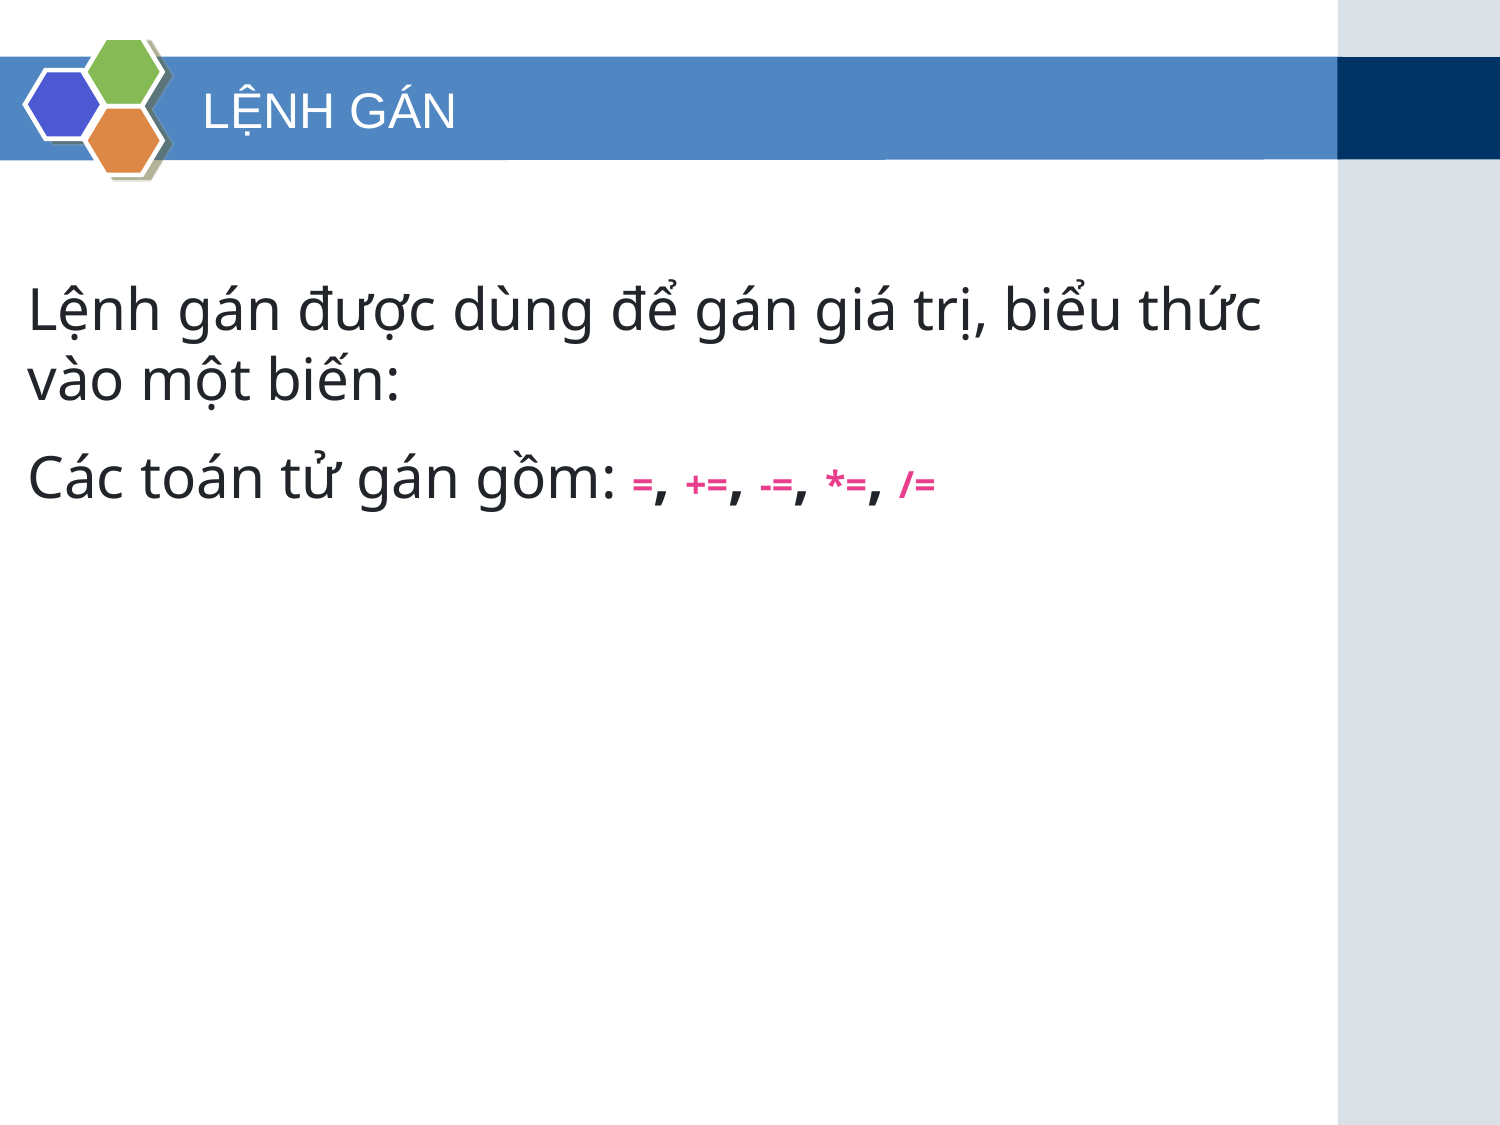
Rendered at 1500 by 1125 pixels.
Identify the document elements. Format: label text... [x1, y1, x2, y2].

title LỆNH GÁN [187, 62, 1425, 155]
text_box Lệnh gán được dùng để gán giá trị, biểu thức vào một biến: Các toán tử gán gồm: =, +=, -=, *=, /= [12, 264, 1338, 718]
